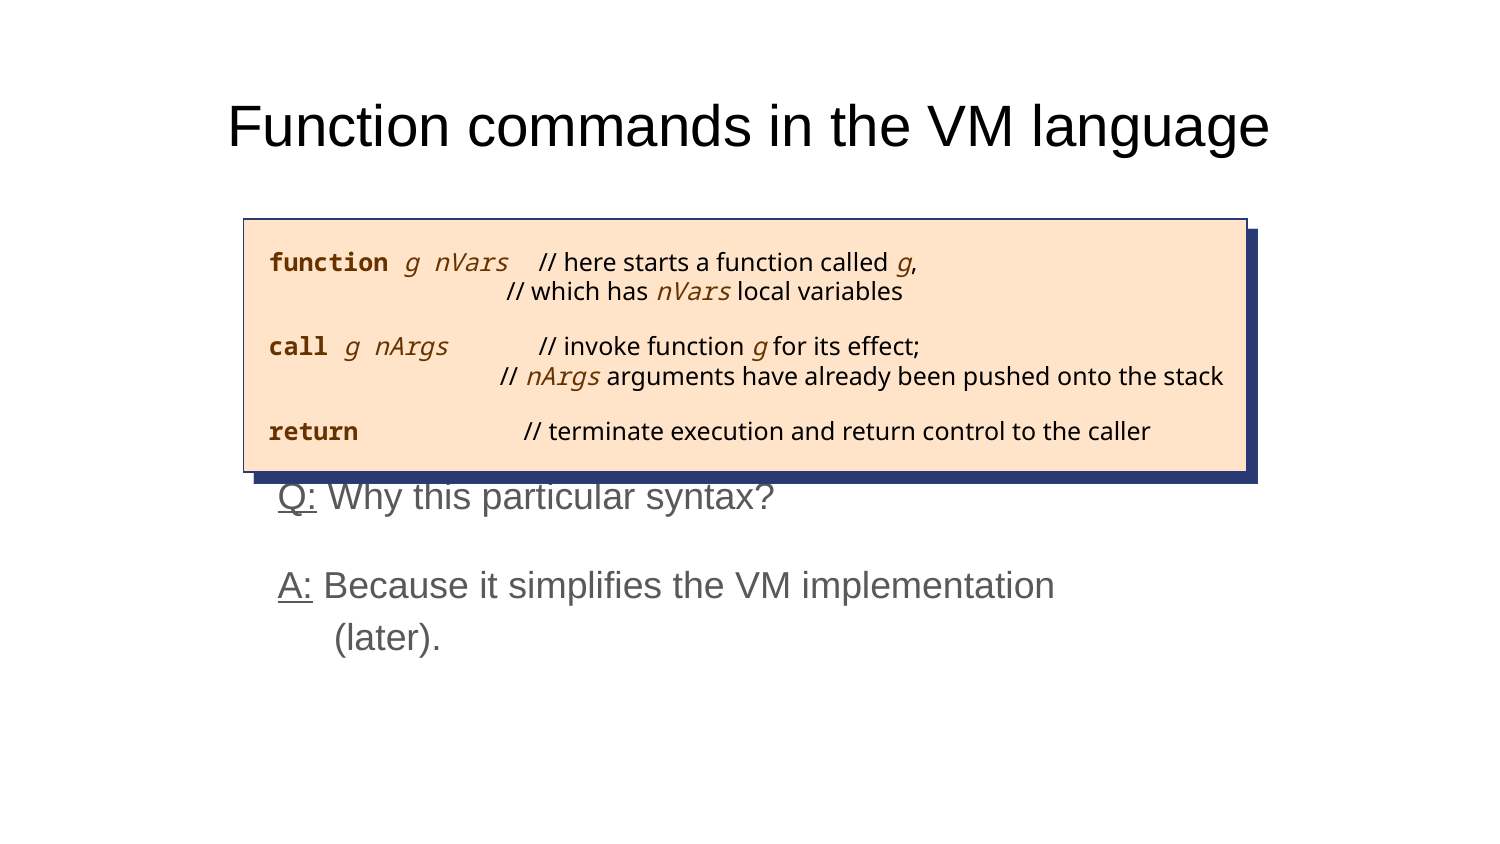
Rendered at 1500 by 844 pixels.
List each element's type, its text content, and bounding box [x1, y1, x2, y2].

title Function commands in the VM language [51, 72, 1449, 167]
list Q: Why this particular syntax? A: Because it simplifies the VM implementation (later). [243, 473, 1185, 655]
text_box function g nVars // here starts a function called g, // which has nVars local variables call g nArgs // invoke function g for its effect; // nArgs arguments have already been pushed onto the stack return // terminate execution and return control to the caller [243, 219, 1247, 473]
